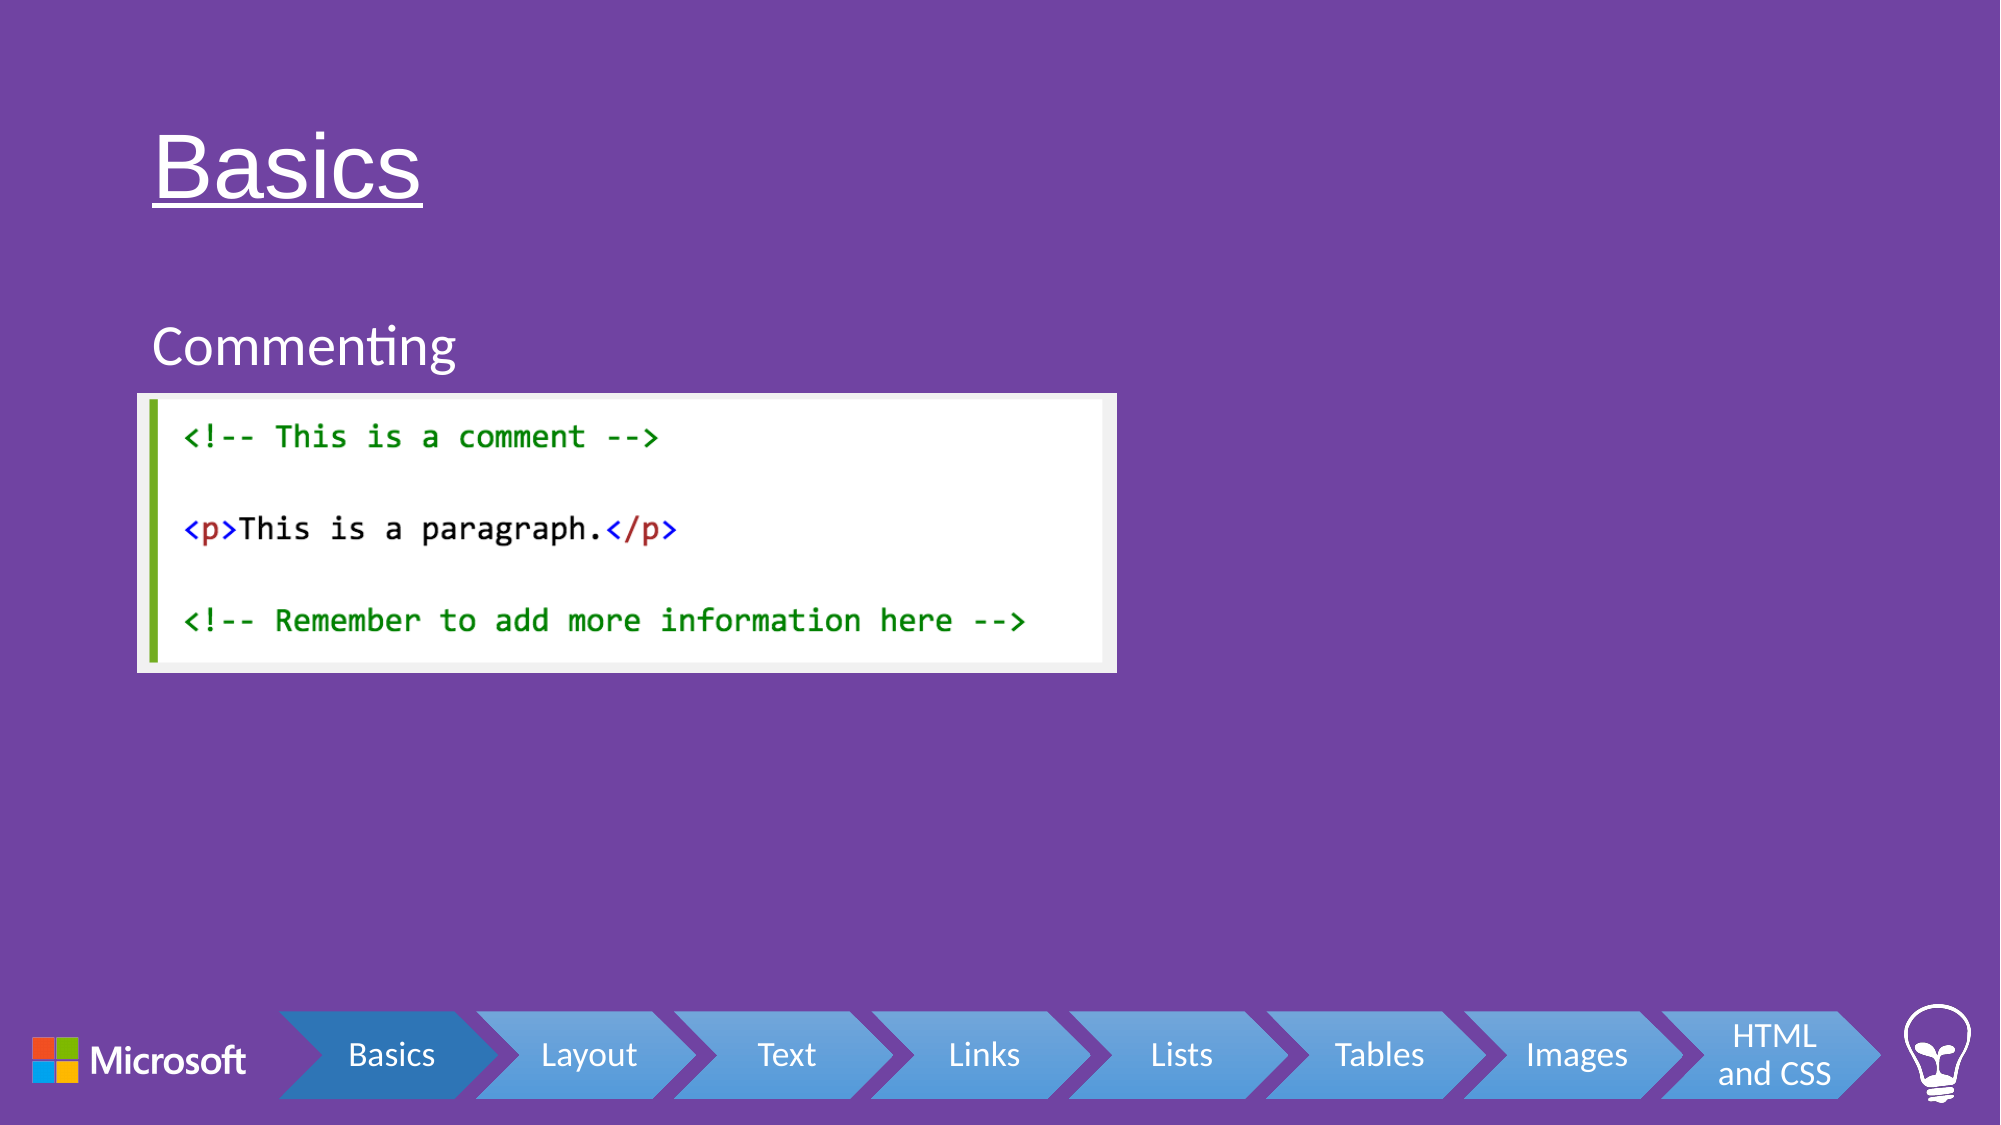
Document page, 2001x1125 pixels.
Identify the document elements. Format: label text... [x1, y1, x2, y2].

title Basics [137, 59, 1863, 278]
text_box Commenting [137, 307, 934, 393]
picture [3, 1010, 275, 1110]
picture [1904, 1004, 1971, 1103]
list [137, 393, 1117, 673]
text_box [278, 868, 1881, 1125]
